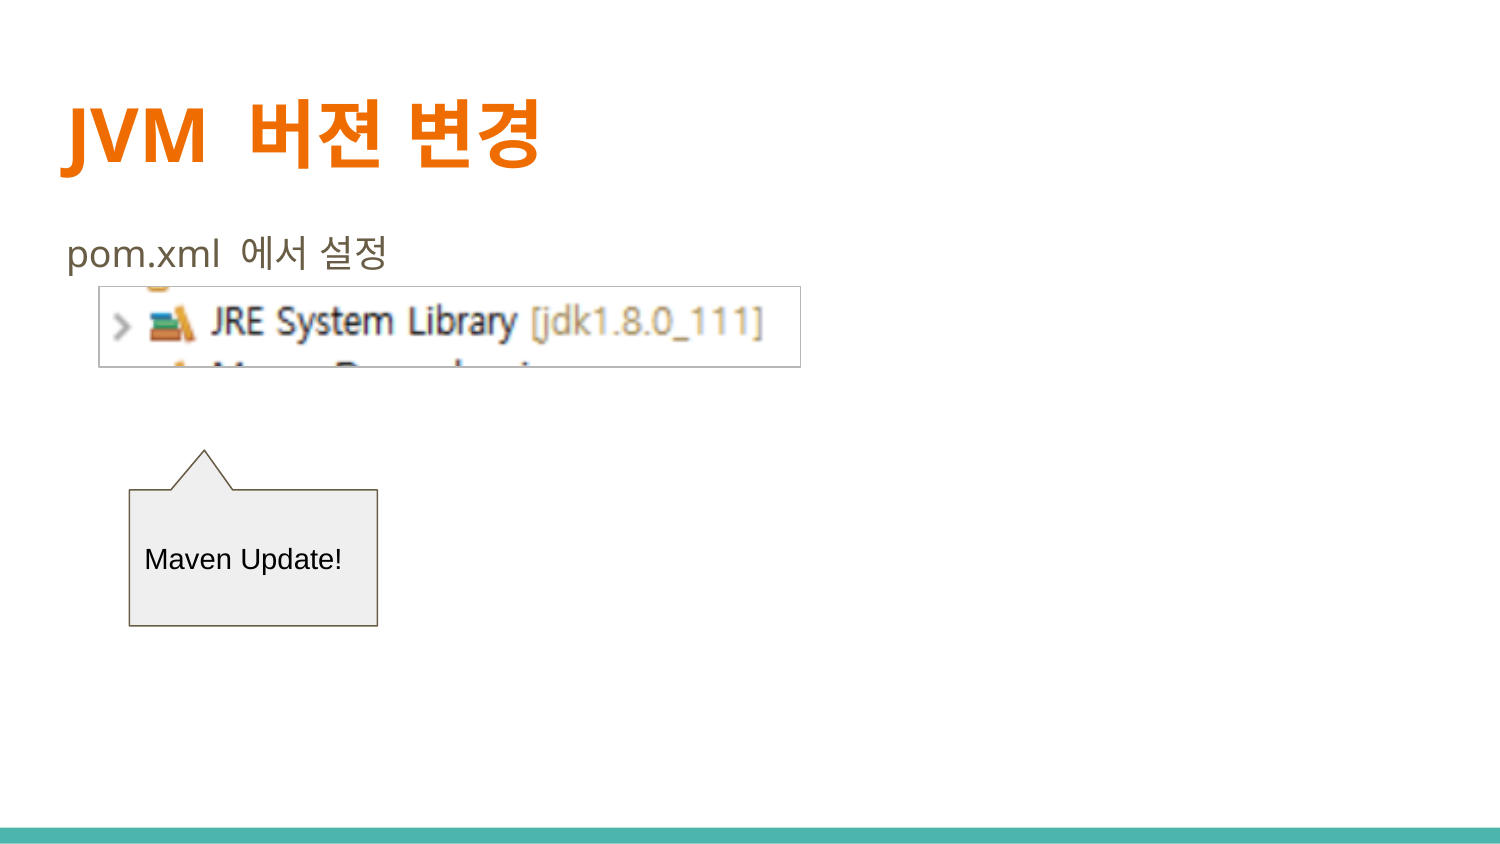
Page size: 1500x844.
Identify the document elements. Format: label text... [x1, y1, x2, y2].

title JVM 버젼 변경 [51, 72, 1449, 189]
text_box Maven Update! [129, 450, 378, 626]
picture [99, 286, 800, 367]
list pom.xml 에서 설정 [51, 207, 1449, 288]
